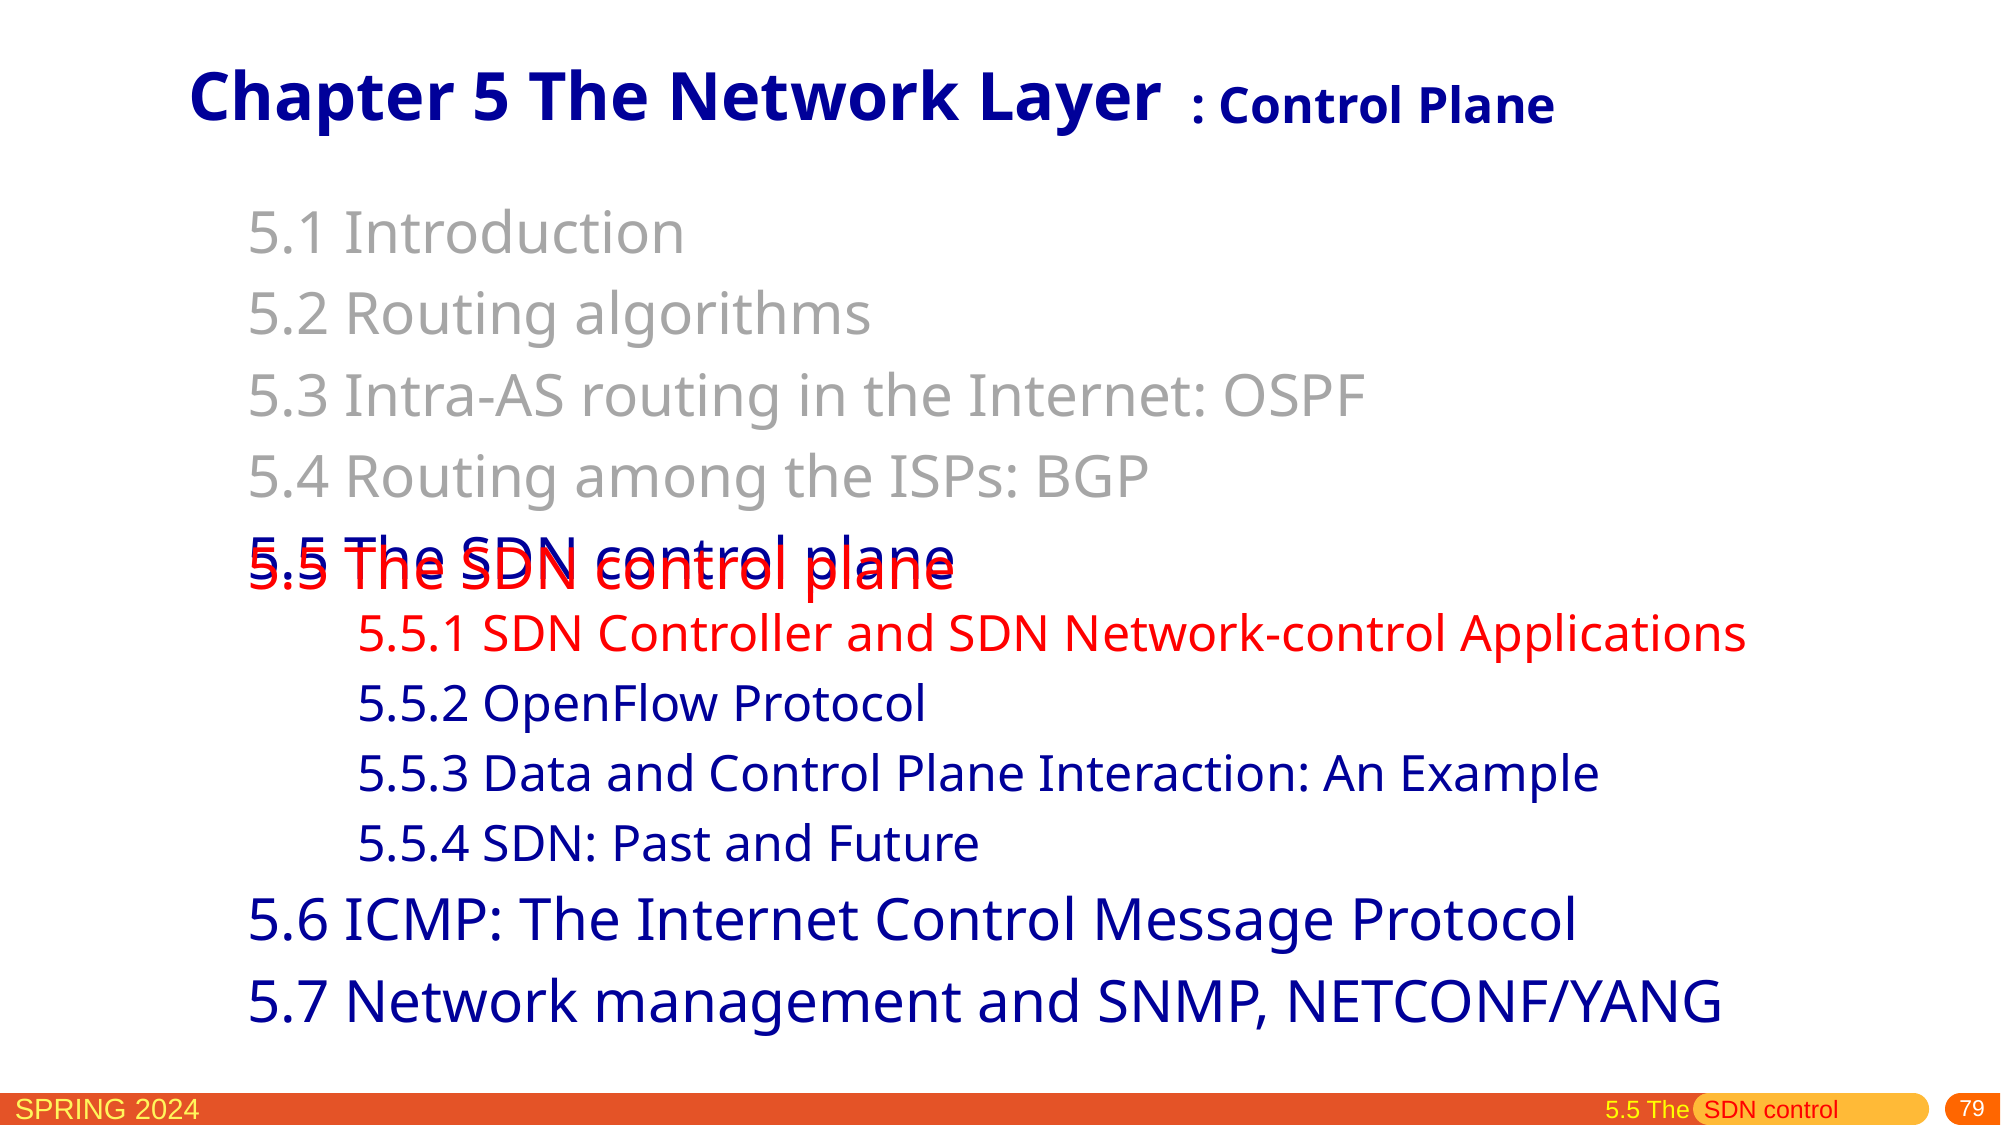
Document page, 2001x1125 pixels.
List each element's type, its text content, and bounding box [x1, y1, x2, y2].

text_box 5.5 The SDN control plane [1590, 1086, 1922, 1125]
text_box 5.1 Introduction 5.2 Routing algorithms 5.3 Intra-AS routing in the Internet: OSPF 5.4 Routing among the ISPs: BGP 5.5 The SDN control plane 5.5.1 SDN Controller and SDN Network-control Applications 5.5.2 OpenFlow Protocol 5.5.3 Data and Control Plane Interaction: An Example 5.5.4 SDN: Past and Future 5.6 ICMP: The Internet Control Message Protocol 5.7 Network management and SNMP, NETCONF/YANG [232, 187, 1827, 1125]
text_box Chapter 5 The Network Layer [173, 0, 1600, 188]
list 5.5 The SDN control plane [232, 523, 1711, 628]
text_box : Control Plane [1177, 66, 1727, 142]
